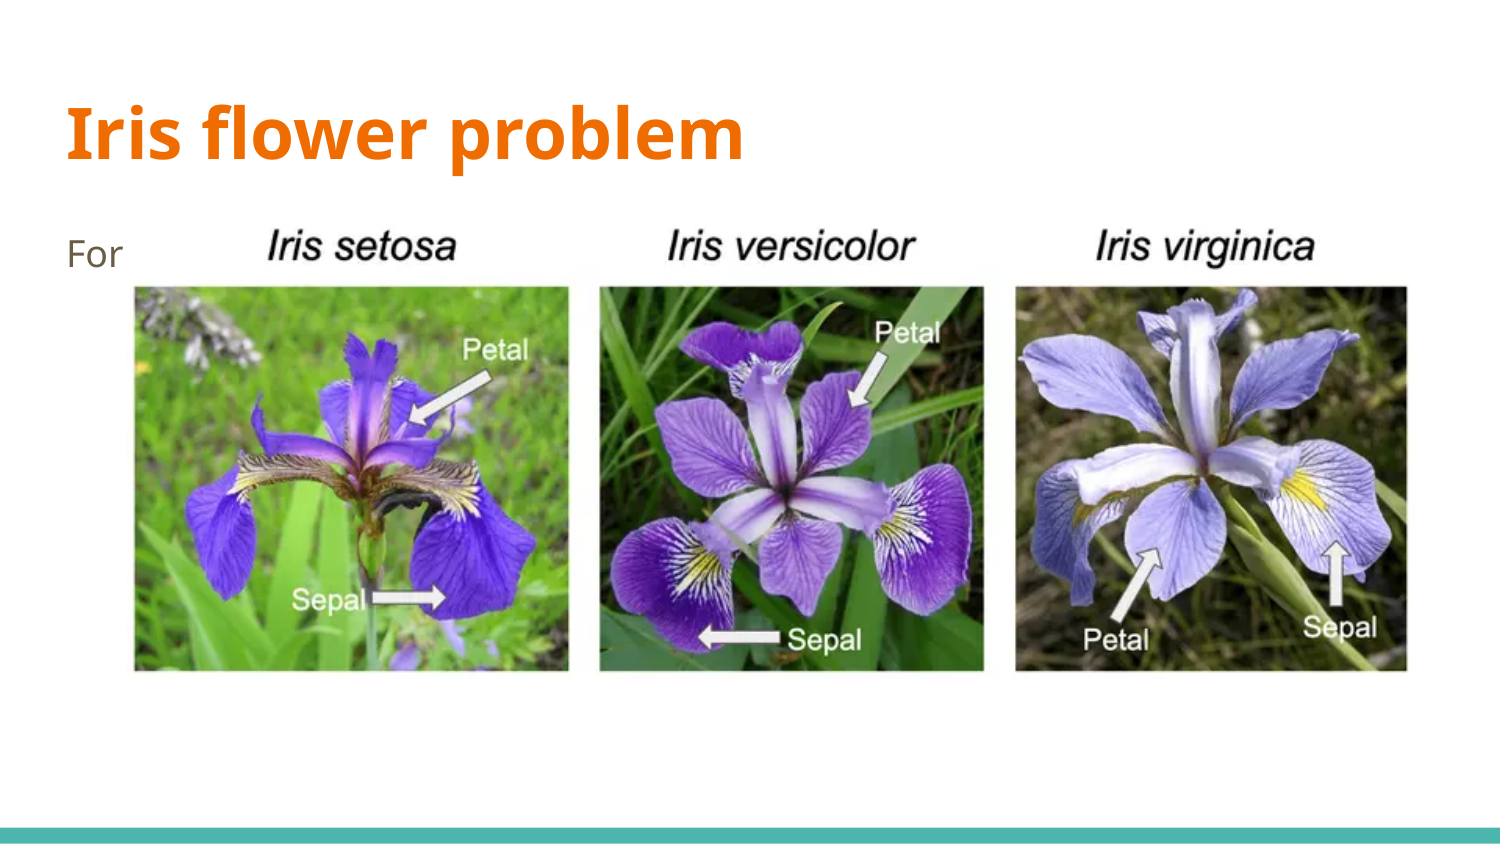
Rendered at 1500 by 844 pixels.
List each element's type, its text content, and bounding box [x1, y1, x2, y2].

picture [126, 215, 1416, 679]
list Formula [51, 207, 1449, 750]
title Iris flower problem [51, 72, 1449, 189]
